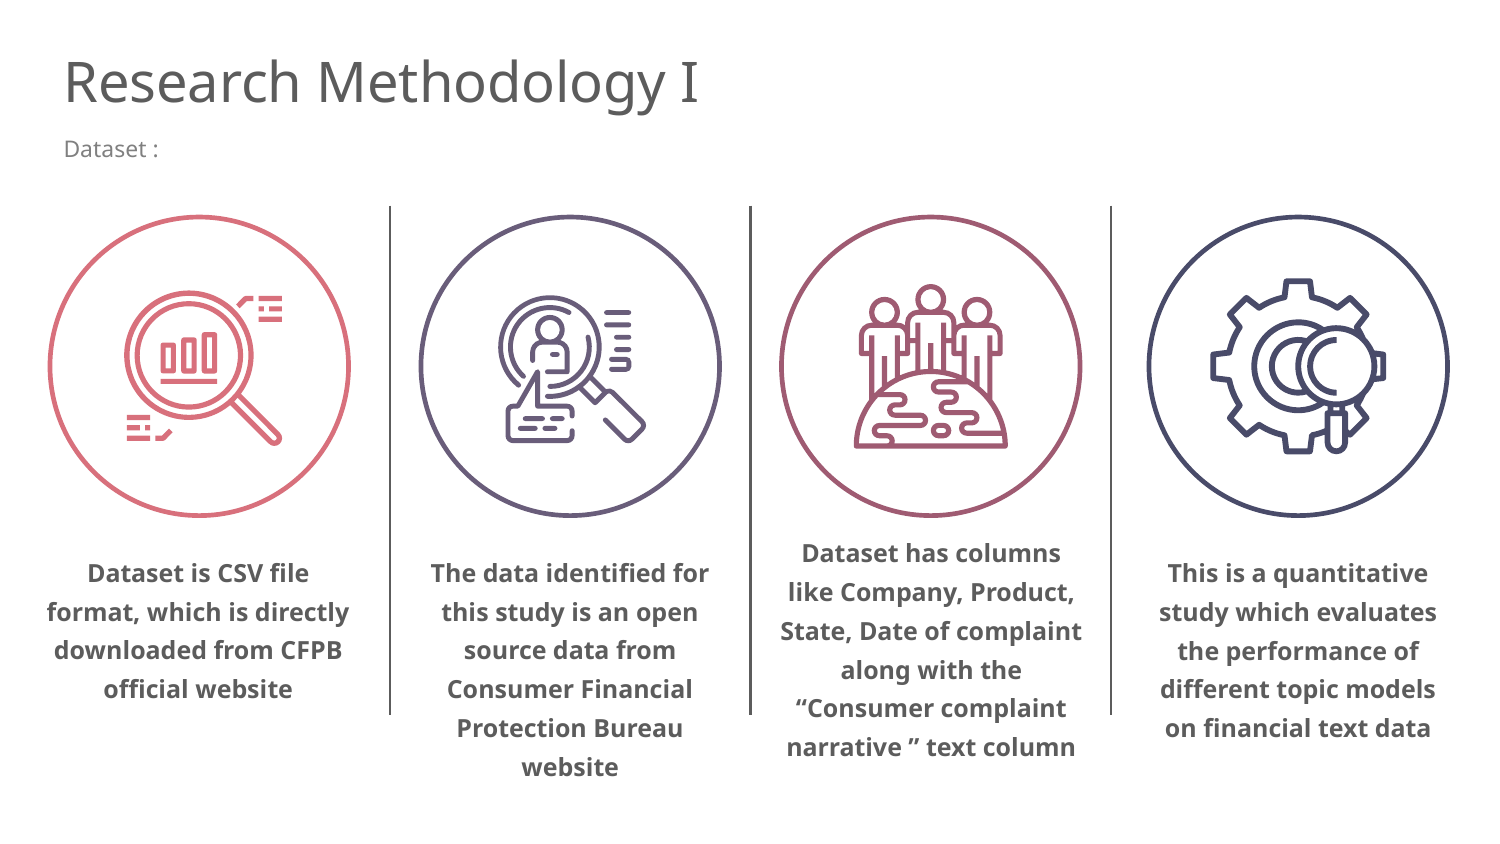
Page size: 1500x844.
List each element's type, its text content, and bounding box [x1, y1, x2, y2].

text_box Dataset is CSV file format, which is directly downloaded from CFPB official website [46, 548, 350, 704]
text_box [49, 217, 349, 516]
text_box The data identified for this study is an open source data from Consumer Financial Protection Bureau website [418, 723, 722, 782]
text_box Dataset has columns like Company, Product, State, Date of complaint along with the “Consumer complaint narrative ” text column [779, 723, 1084, 762]
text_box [389, 205, 1112, 715]
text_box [115, 281, 284, 447]
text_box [491, 288, 647, 445]
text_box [1210, 278, 1387, 455]
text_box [853, 283, 1009, 449]
text_box [1148, 217, 1448, 516]
title Research Methodology I [63, 46, 1437, 114]
list Dataset : [63, 134, 1437, 163]
text_box This is a quantitative study which evaluates the performance of different topic models on financial text data [1146, 548, 1450, 743]
